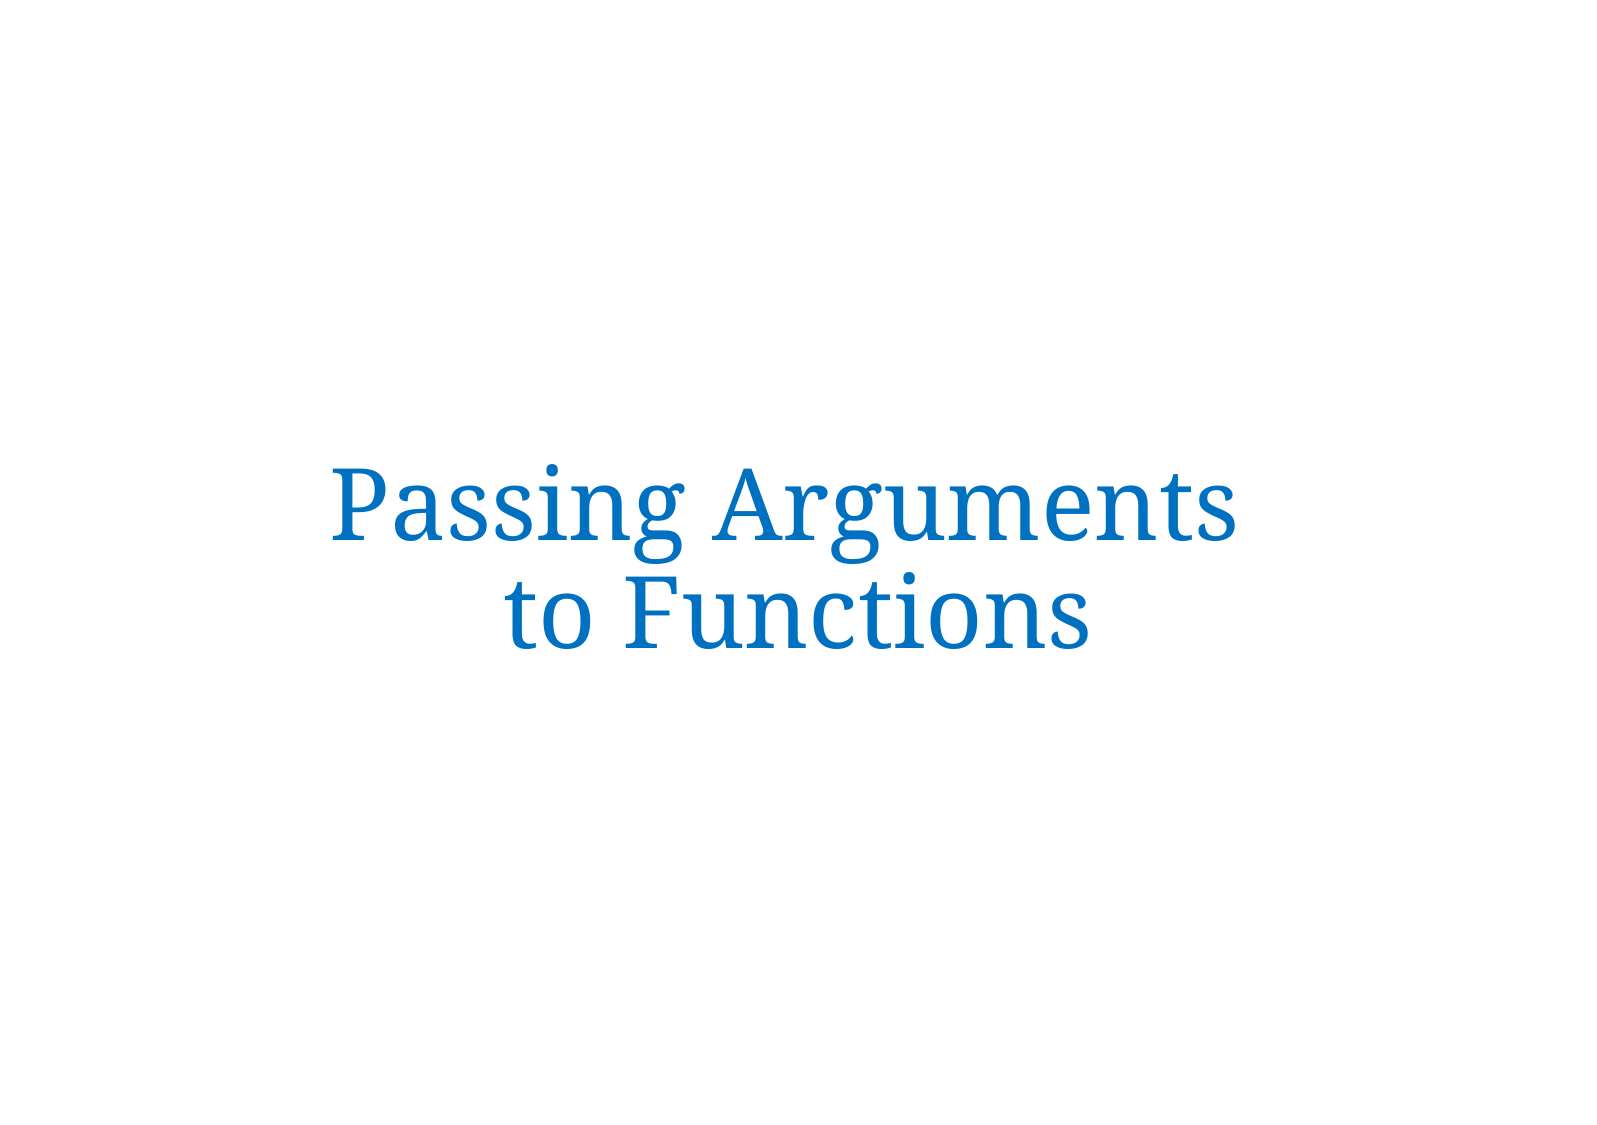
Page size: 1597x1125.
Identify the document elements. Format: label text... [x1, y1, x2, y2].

text_box Passing Arguments to Functions [0, 0, 1597, 1125]
